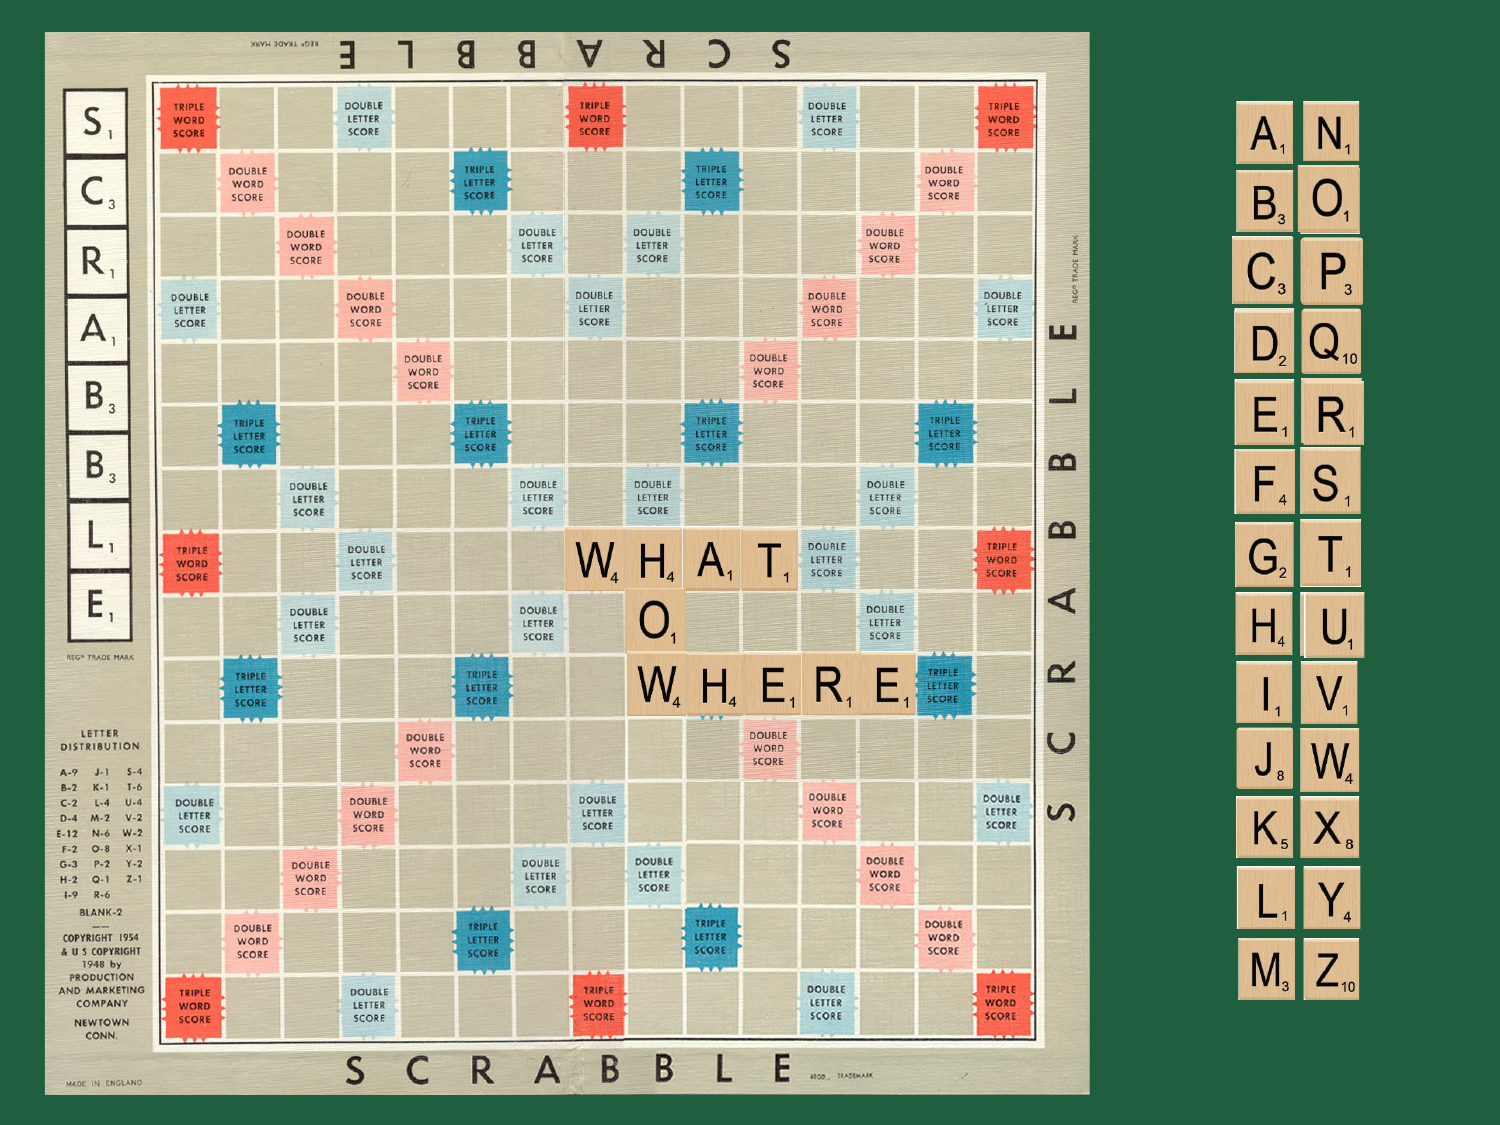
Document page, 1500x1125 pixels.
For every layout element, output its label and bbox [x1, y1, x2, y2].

picture [1234, 378, 1295, 445]
picture [1238, 937, 1296, 1000]
picture [1303, 866, 1361, 929]
picture [1300, 728, 1360, 792]
picture [1300, 519, 1362, 587]
picture [1236, 169, 1294, 232]
picture [1231, 236, 1294, 304]
picture [1236, 796, 1293, 858]
picture [1300, 592, 1365, 658]
picture [1300, 378, 1365, 445]
picture [1303, 938, 1360, 1000]
picture [1300, 796, 1360, 858]
picture [1235, 592, 1293, 655]
picture [1236, 727, 1293, 789]
picture [1236, 101, 1294, 164]
picture [1300, 661, 1358, 724]
picture [44, 31, 1090, 1095]
picture [1300, 447, 1361, 514]
picture [1236, 661, 1293, 723]
picture [1234, 449, 1296, 515]
picture [1234, 308, 1295, 374]
picture [1234, 522, 1294, 587]
picture [1297, 165, 1360, 234]
picture [1300, 308, 1361, 374]
picture [1299, 237, 1363, 305]
picture [1236, 866, 1296, 929]
picture [1303, 101, 1360, 162]
